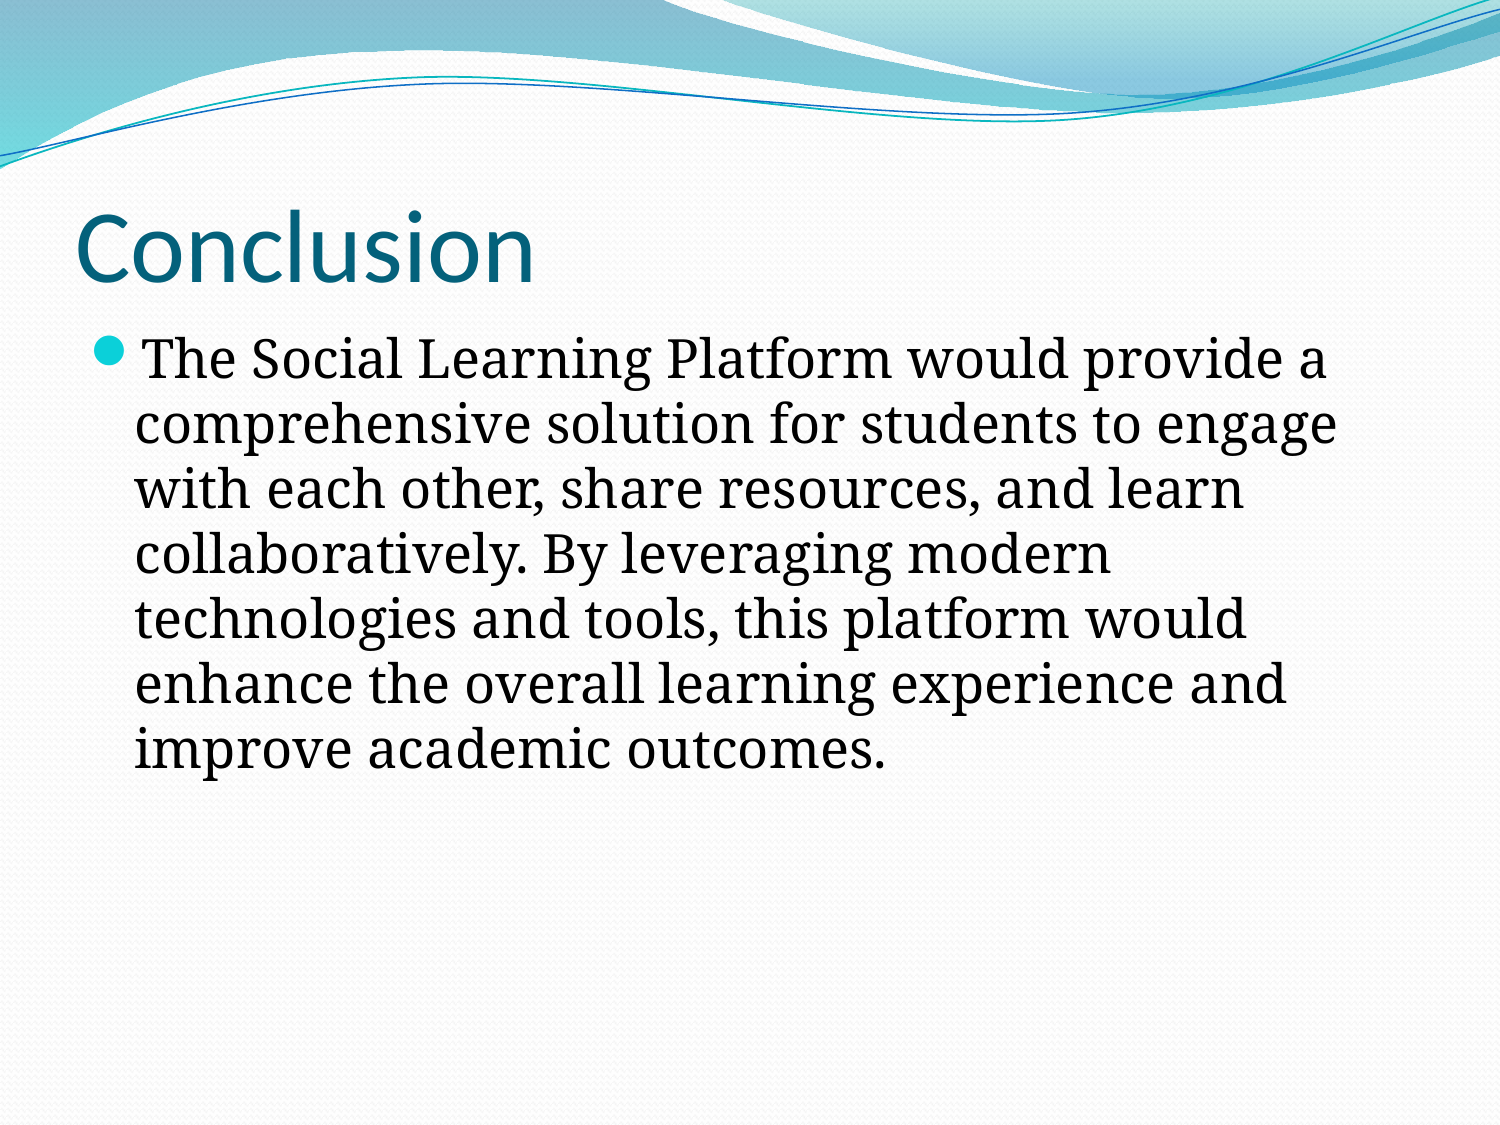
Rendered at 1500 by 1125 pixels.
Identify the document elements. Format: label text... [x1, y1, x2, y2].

list The Social Learning Platform would provide a comprehensive solution for students to engage with each other, share resources, and learn collaboratively. By leveraging modern technologies and tools, this platform would enhance the overall learning experience and improve academic outcomes. [75, 317, 1425, 1038]
title Conclusion [75, 115, 1425, 303]
